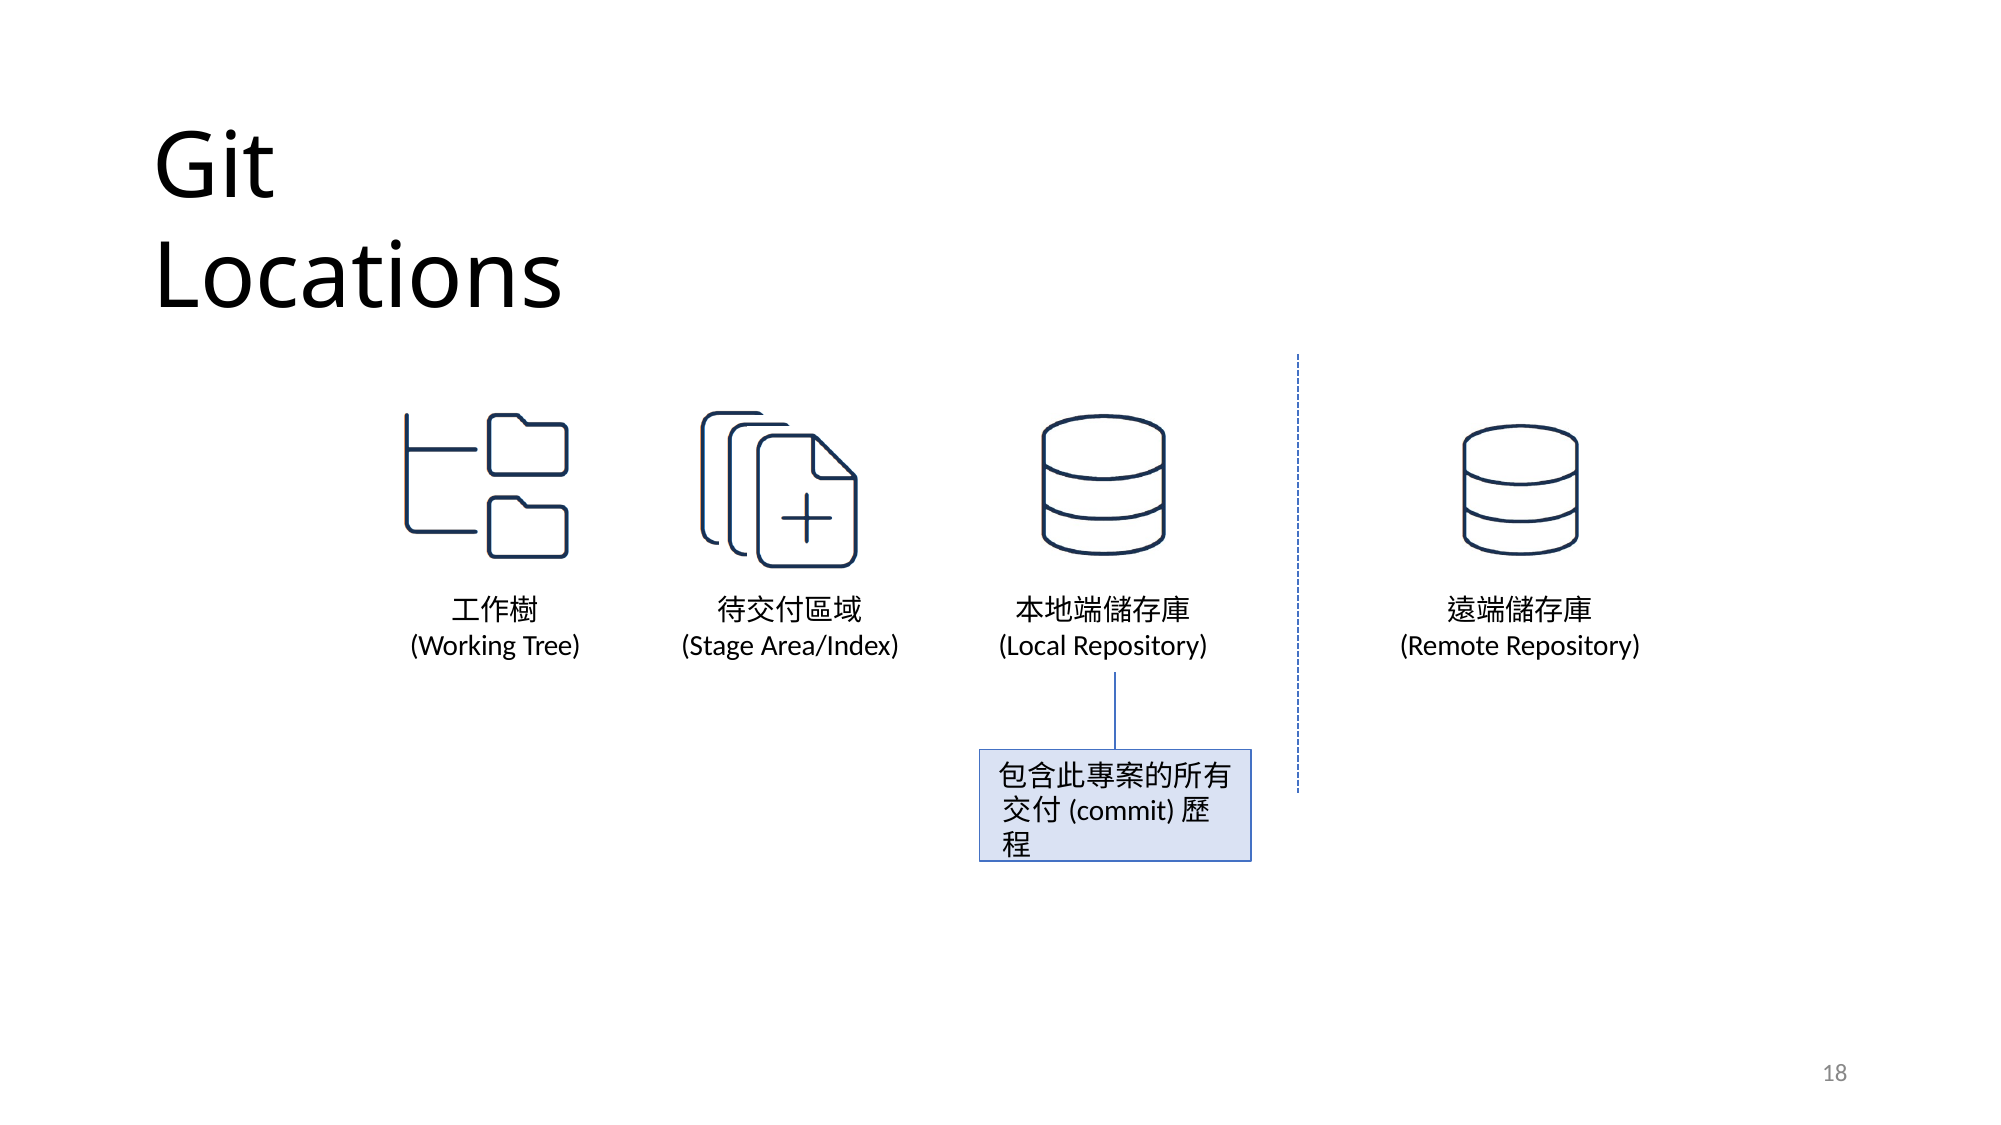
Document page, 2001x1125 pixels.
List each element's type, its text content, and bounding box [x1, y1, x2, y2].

slide_number 18 [1815, 1060, 1854, 1125]
title Git Locations [150, 103, 692, 326]
text_box 待交付區域 (Stage Area/Index) [677, 589, 903, 662]
picture [403, 412, 569, 559]
text_box 本地端儲存庫 (Local Repository) [994, 589, 1212, 662]
text_box 遠端儲存庫 (Remote Repository) [1395, 589, 1645, 662]
picture [1040, 413, 1167, 557]
picture [1462, 423, 1579, 556]
text_box 工作樹 (Working Tree) [405, 589, 585, 662]
text_box 包含此專案的所有 交付(commit)歷程 [979, 749, 1252, 862]
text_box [700, 410, 862, 574]
